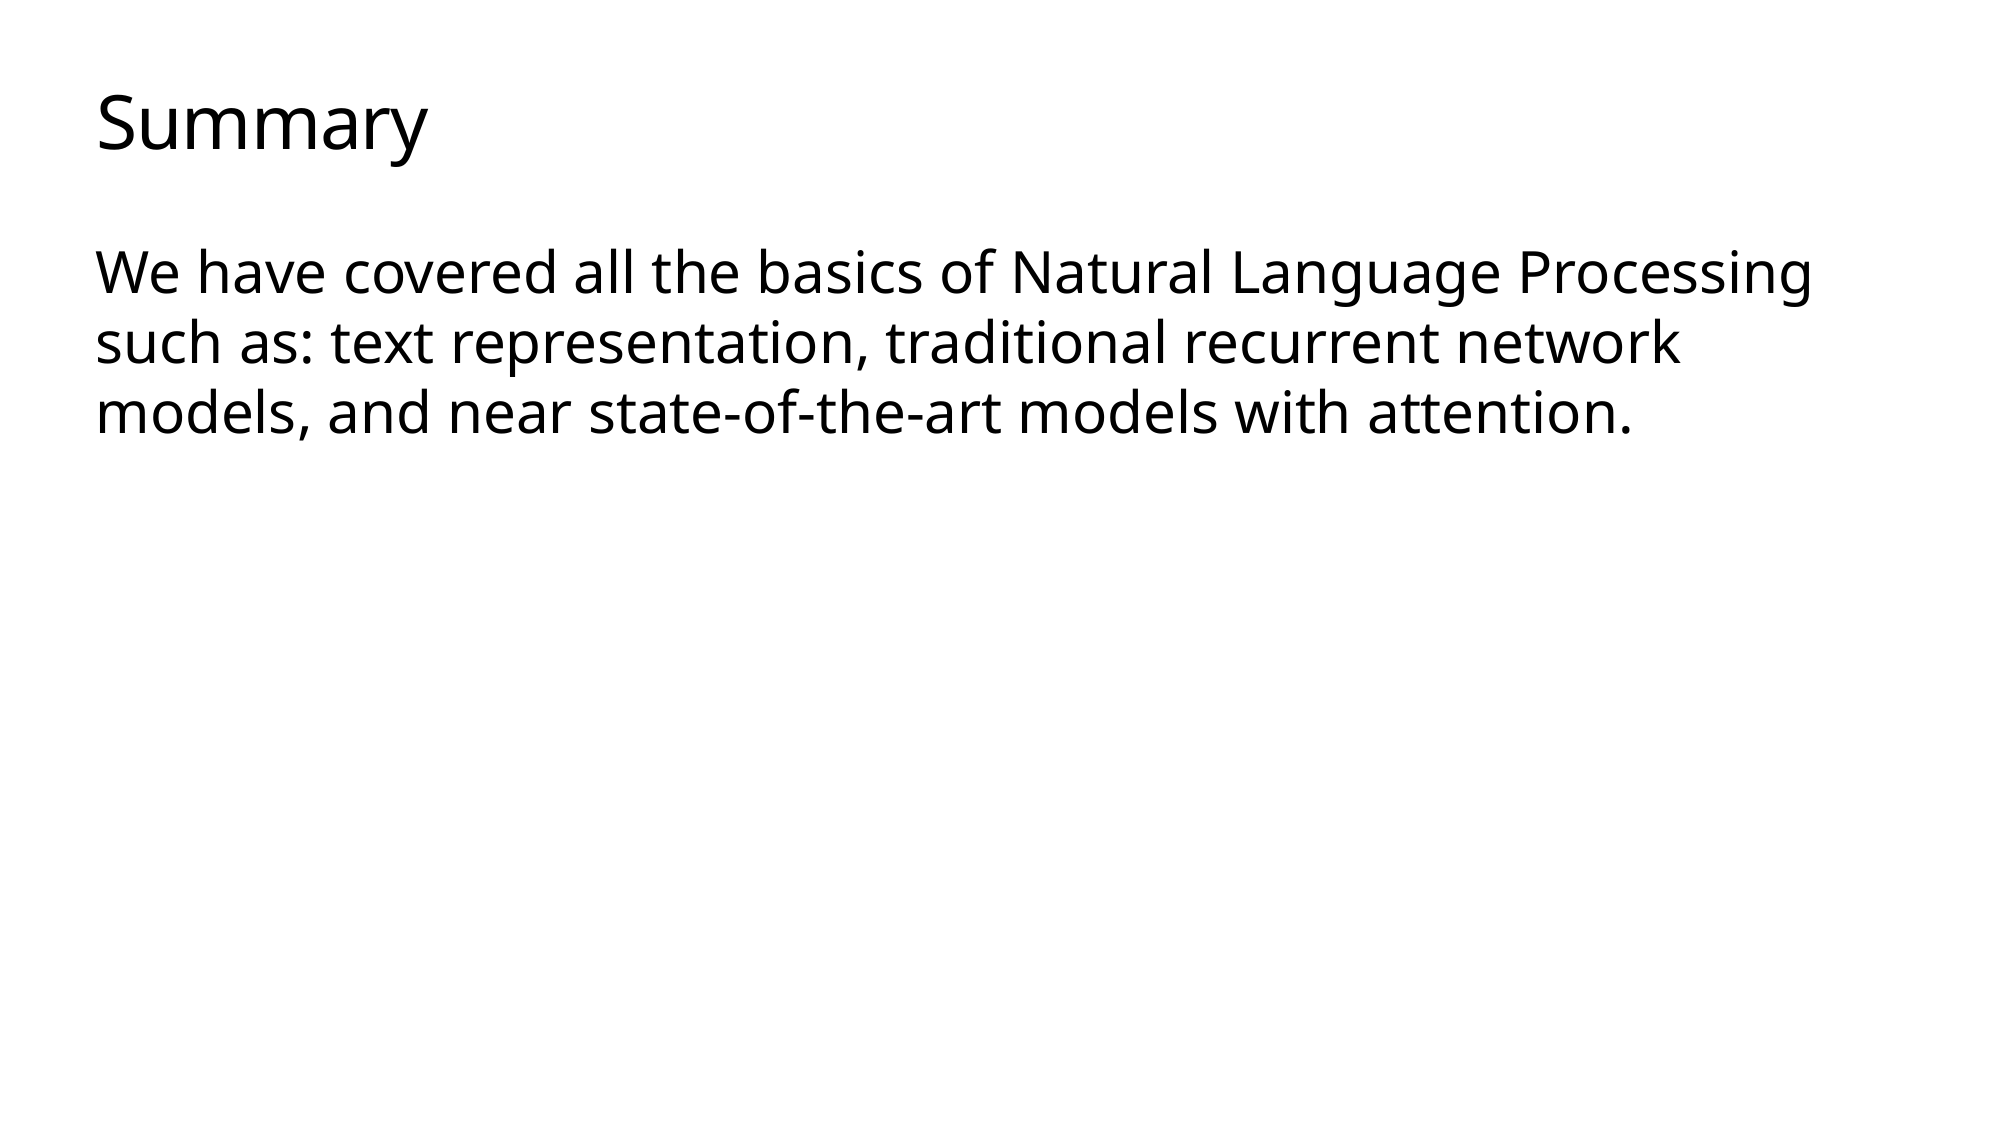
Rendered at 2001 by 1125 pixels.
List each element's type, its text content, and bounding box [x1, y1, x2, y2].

title Summary [96, 75, 1904, 165]
list We have covered all the basics of Natural Language Processing such as: text representation, traditional recurrent network models, and near state-of-the-art models with attention. [95, 235, 1904, 874]
